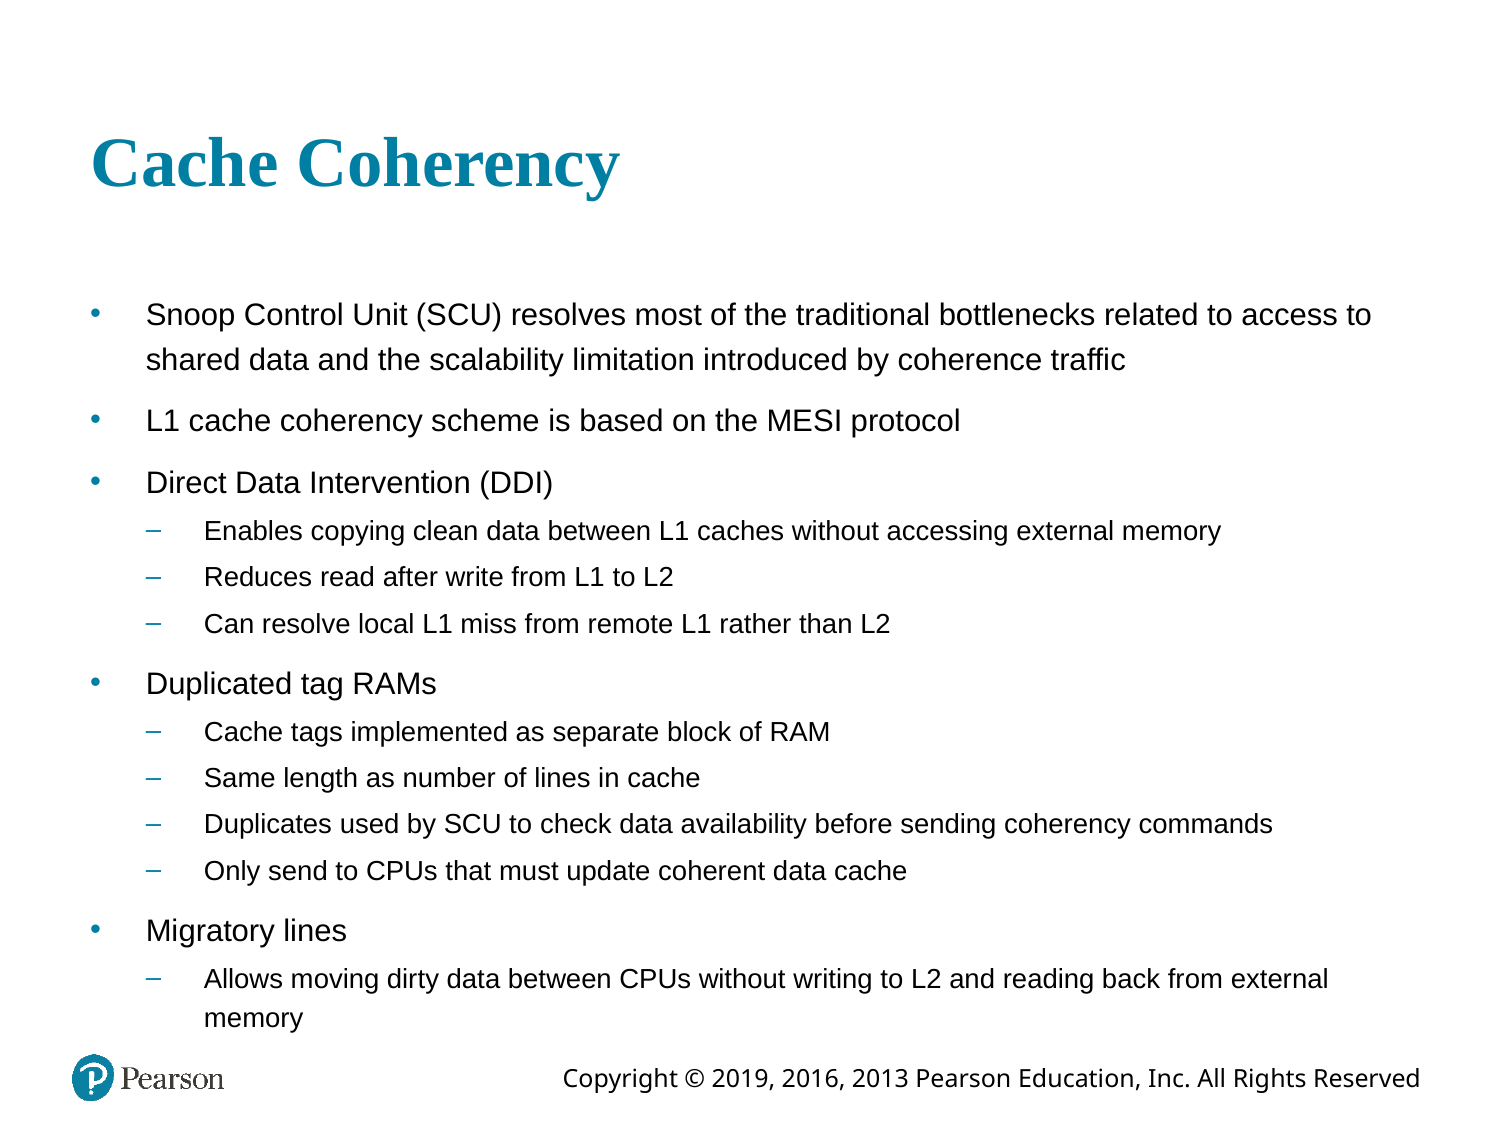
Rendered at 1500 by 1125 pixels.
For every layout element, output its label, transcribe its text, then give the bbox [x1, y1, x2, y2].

picture [72, 1088, 82, 1101]
picture [72, 1054, 79, 1070]
picture [81, 1063, 106, 1088]
picture [99, 1059, 224, 1101]
list Snoop Control Unit (SCU) resolves most of the traditional bottlenecks related to access to shared data and the scalability limitation introduced by coherence traffic L1 cache coherency scheme is based on the MESI protocol Direct Data Intervention (DDI) Enables copying clean data between L1 caches without accessing external memory Reduces read after write from L1 to L2 Can resolve local L1 miss from remote L1 rather than L2 Duplicated tag RAMs Cache tags implemented as separate block of RAM Same length as number of lines in cache Duplicates used by SCU to check data availability before sending coherency commands Only send to CPUs that must update coherent data cache Migratory lines Allows moving dirty data between CPUs without writing to L2 and reading back from external memory [75, 272, 1425, 1059]
title Cache Coherency [75, 35, 1425, 216]
